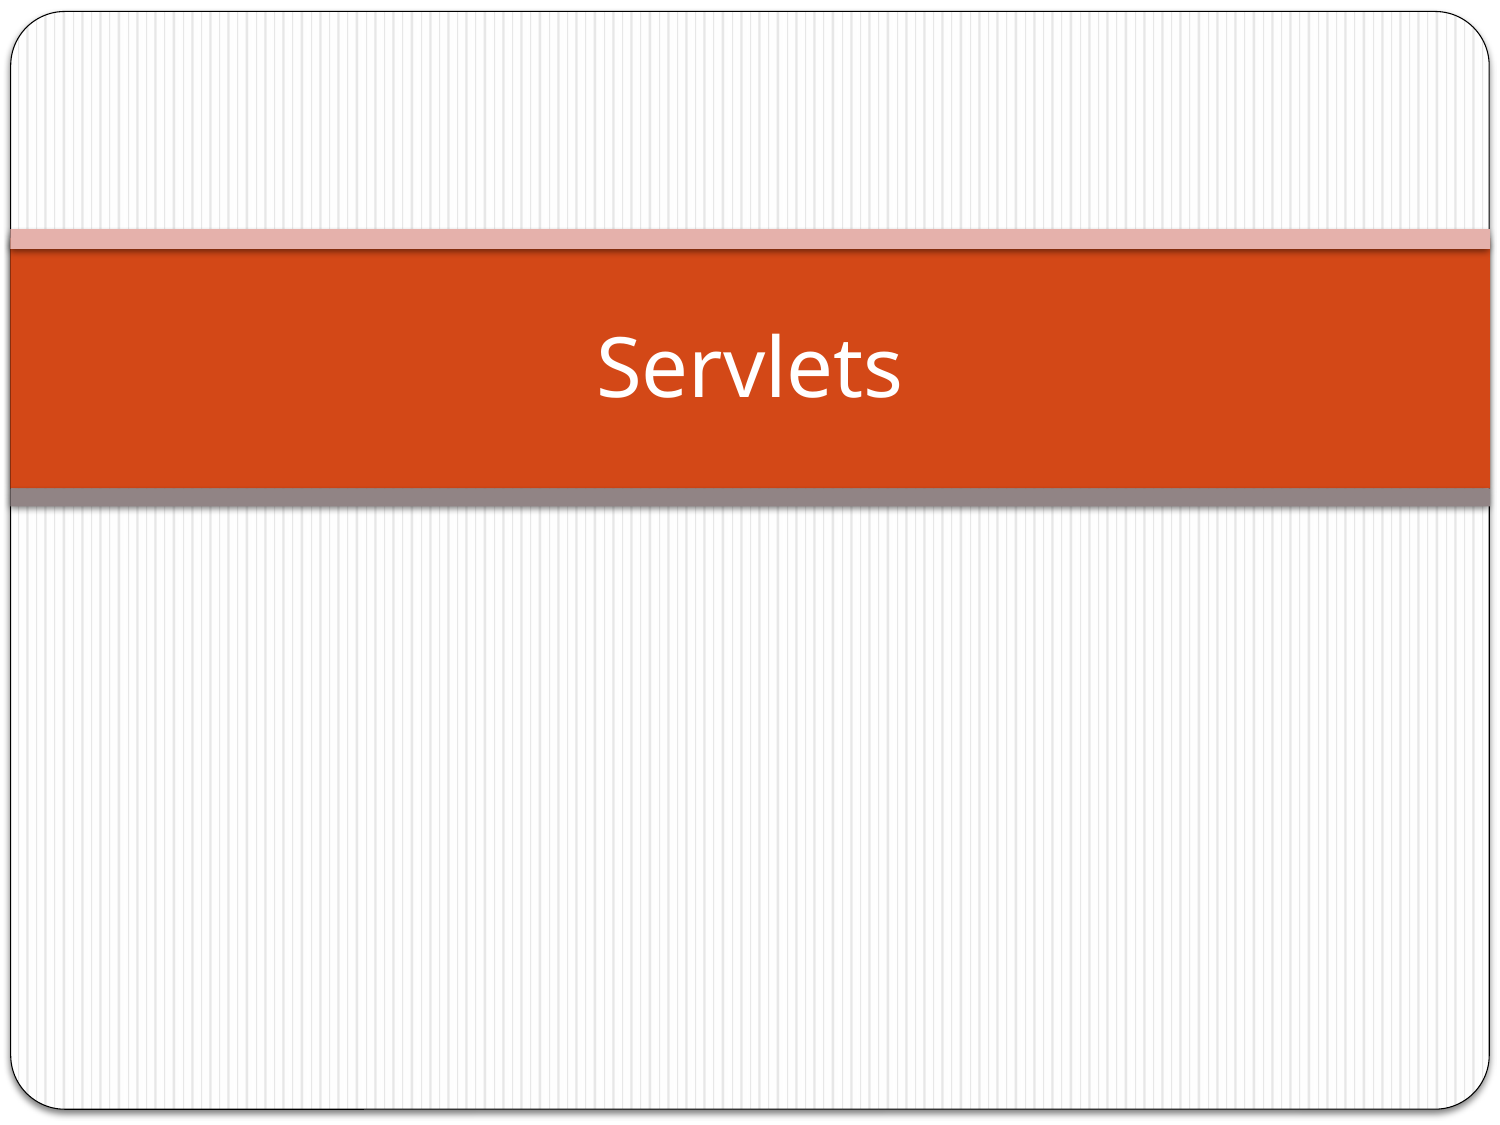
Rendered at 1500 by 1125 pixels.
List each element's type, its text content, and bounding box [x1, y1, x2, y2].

title Servlets [75, 247, 1425, 489]
